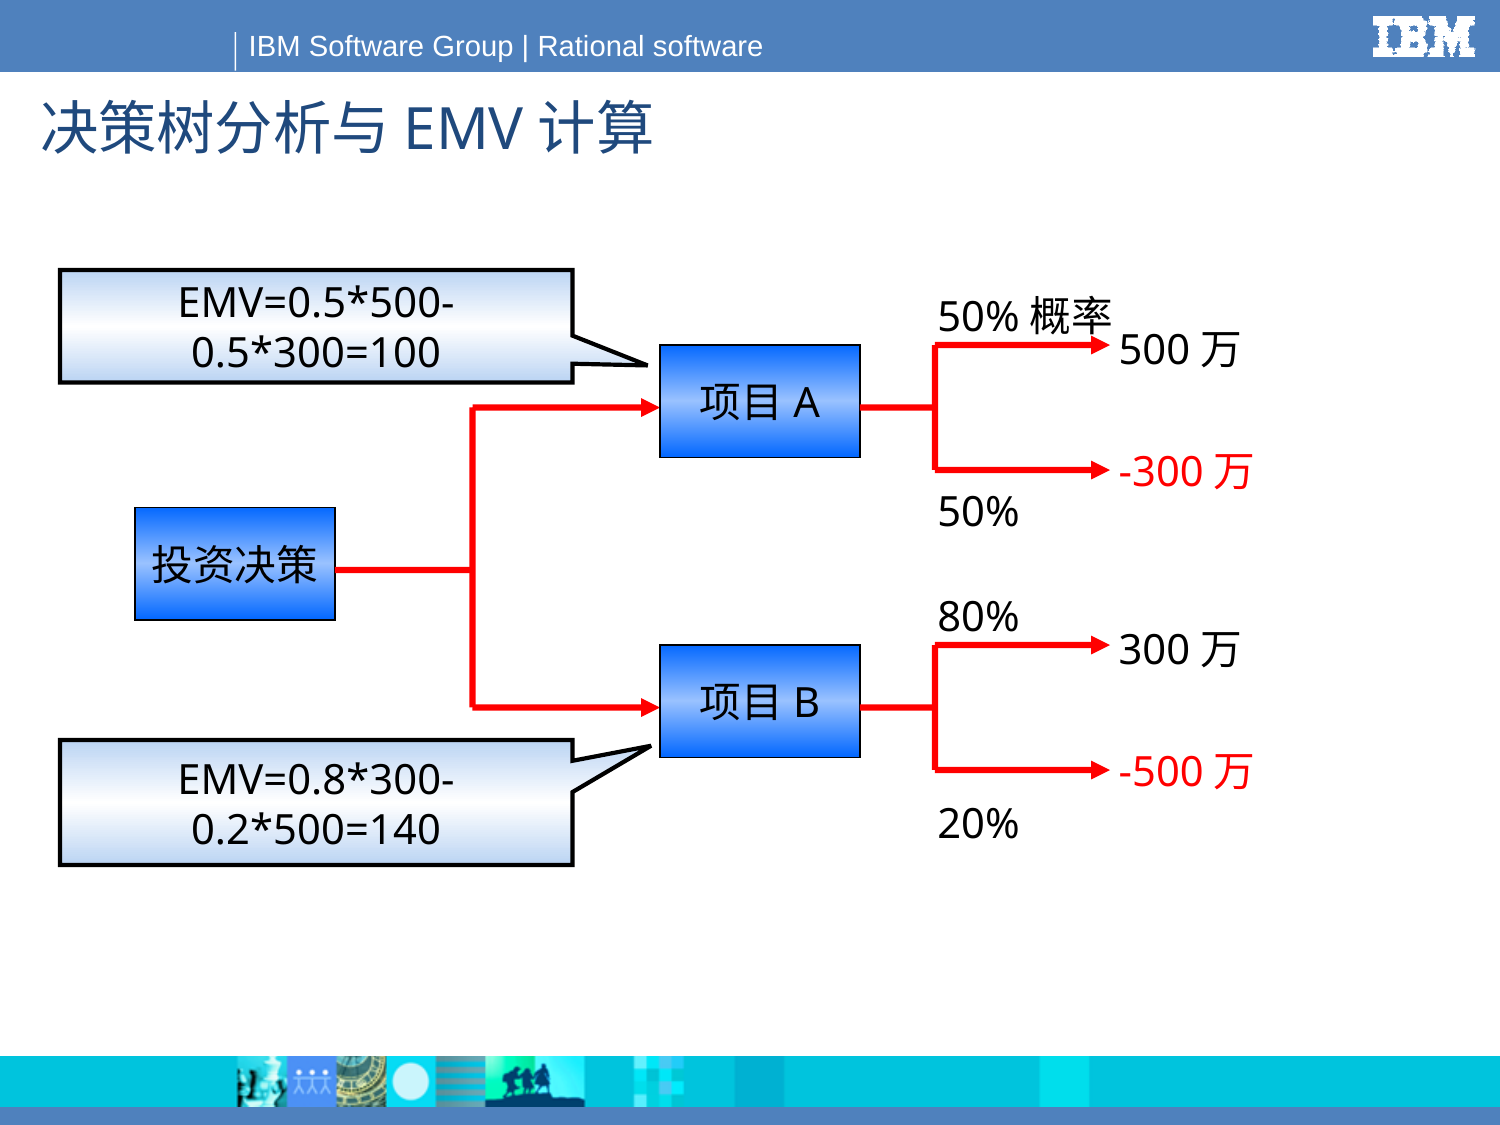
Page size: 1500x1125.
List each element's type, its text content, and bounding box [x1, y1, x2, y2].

text_box [1085, 638, 1103, 652]
text_box -300万 [1103, 437, 1303, 503]
text_box 80% [922, 582, 1085, 648]
text_box [472, 401, 660, 414]
text_box 项目A [660, 345, 860, 458]
text_box -500万 [1103, 737, 1303, 802]
text_box 500万 [1103, 315, 1267, 381]
title 决策树分析与EMV计算 [25, 91, 1477, 171]
text_box 300万 [1103, 615, 1267, 681]
text_box 投资决策 [135, 507, 335, 620]
picture [0, 1056, 1500, 1107]
text_box 项目B [660, 645, 860, 758]
text_box 50% [922, 477, 1085, 543]
text_box EMV=0.5*500-0.5*300=100 [59, 270, 648, 383]
text_box 20% [922, 789, 1085, 855]
text_box EMV=0.8*300-0.2*500=140 [59, 740, 652, 866]
text_box [472, 701, 660, 714]
text_box [934, 463, 1103, 477]
text_box [934, 763, 1103, 777]
text_box 50%概率 [922, 282, 1135, 348]
